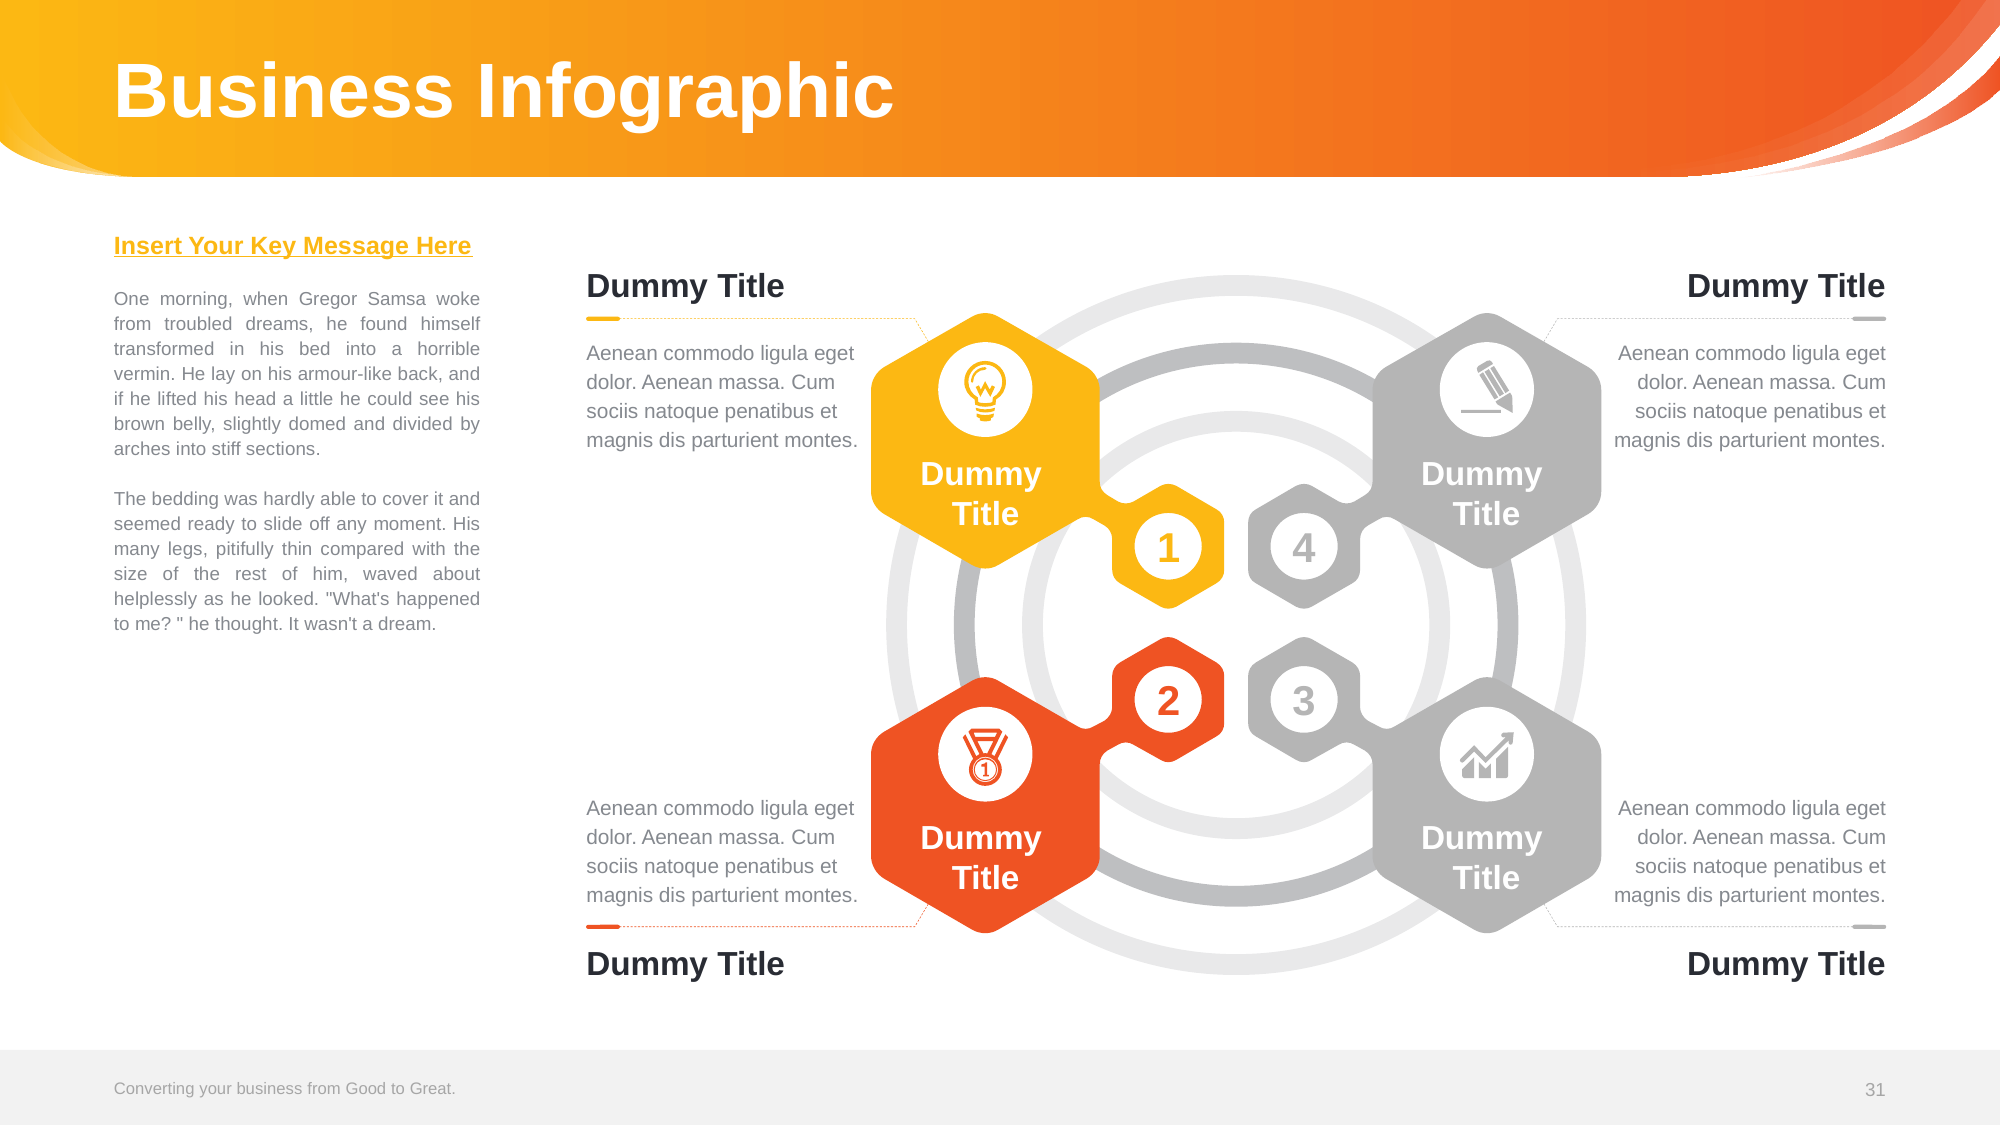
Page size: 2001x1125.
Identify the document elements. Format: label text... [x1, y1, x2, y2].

title Business Infographic [114, 7, 1886, 177]
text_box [586, 264, 1886, 983]
list Insert Your Key Message Here One morning, when Gregor Samsa woke from troubled dreams, he found himself transformed in his bed into a horrible vermin. He lay on his armour-like back, and if he lifted his head a little he could see his brown belly, slightly domed and divided by arches into stiff sections. The bedding was hardly able to cover it and seemed ready to slide off any moment. His many legs, pitifully thin compared with the size of the rest of him, waved about helplessly as he looked. "What's happened to me? " he thought. It wasn't a dream. [114, 234, 481, 1014]
footer Converting your business from Good to Great. [114, 1068, 899, 1108]
slide_number 31 [1791, 1069, 1886, 1109]
